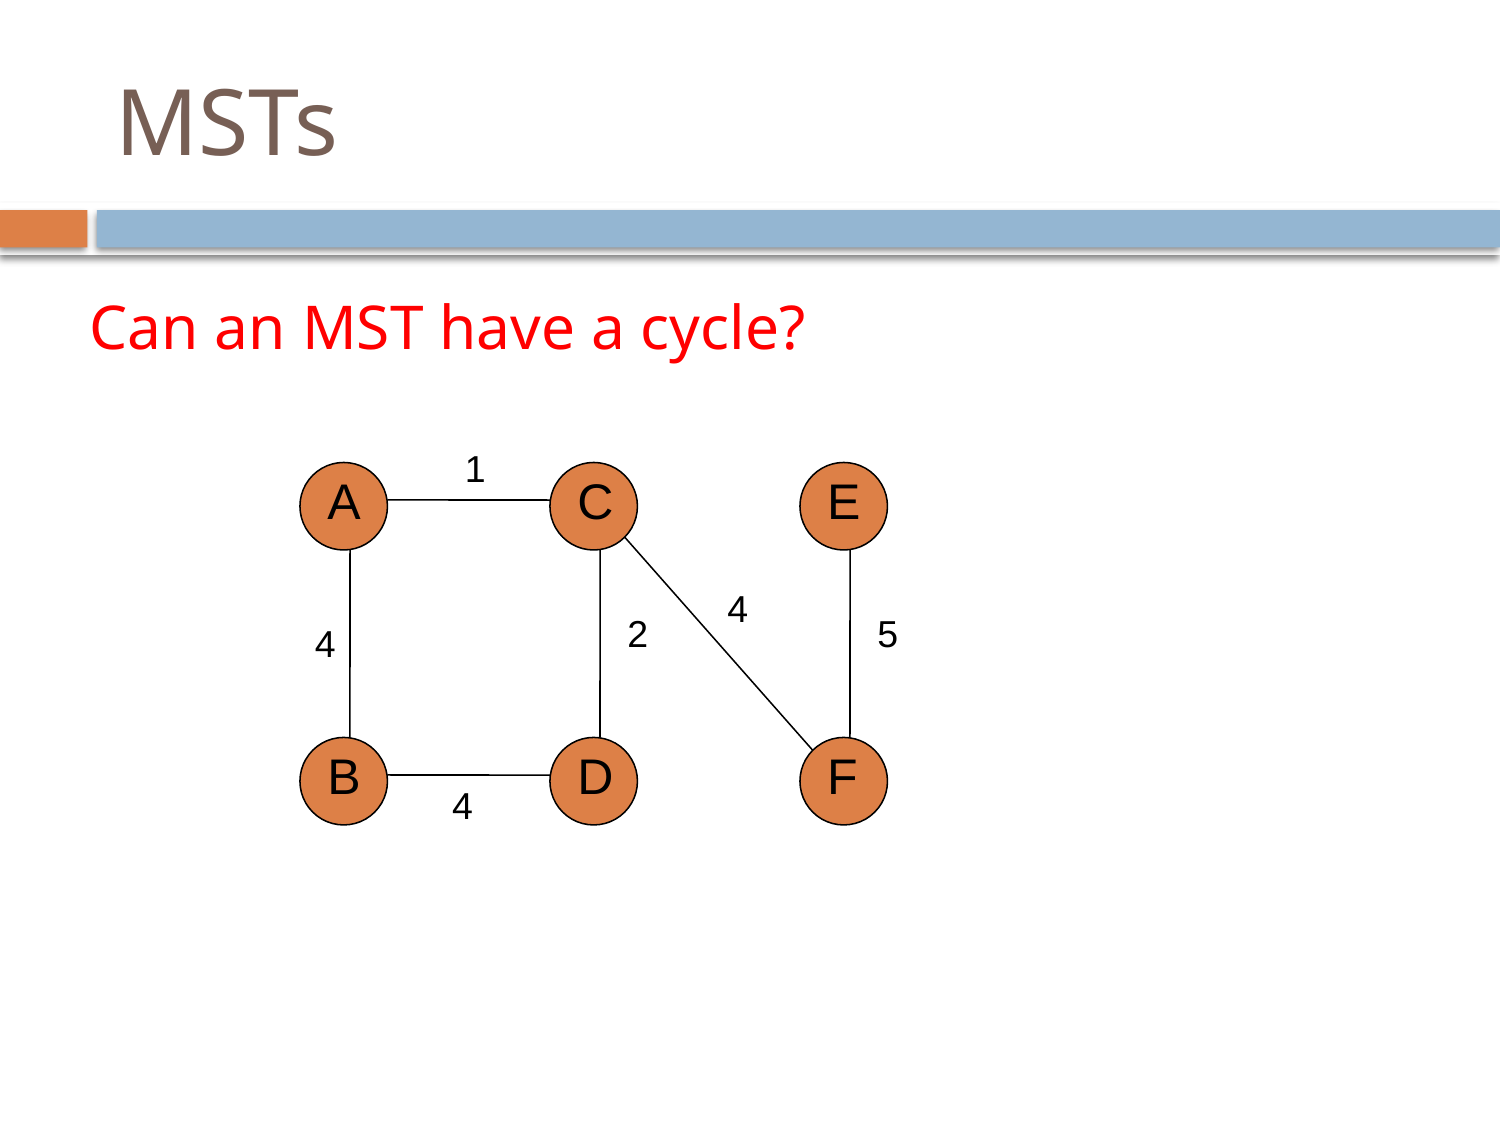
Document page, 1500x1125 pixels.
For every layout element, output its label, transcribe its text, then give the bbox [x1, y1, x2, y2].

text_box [799, 737, 888, 826]
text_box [799, 462, 888, 551]
text_box 2 [612, 602, 700, 663]
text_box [549, 737, 638, 826]
title MSTs [100, 37, 1438, 200]
text_box 4 [712, 577, 800, 637]
text_box 4 [299, 612, 388, 673]
list Can an MST have a cycle? [75, 282, 1425, 400]
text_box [549, 462, 638, 551]
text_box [299, 737, 388, 826]
text_box 1 [449, 437, 538, 498]
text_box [299, 462, 388, 551]
text_box 5 [862, 602, 950, 663]
text_box 4 [437, 774, 525, 835]
